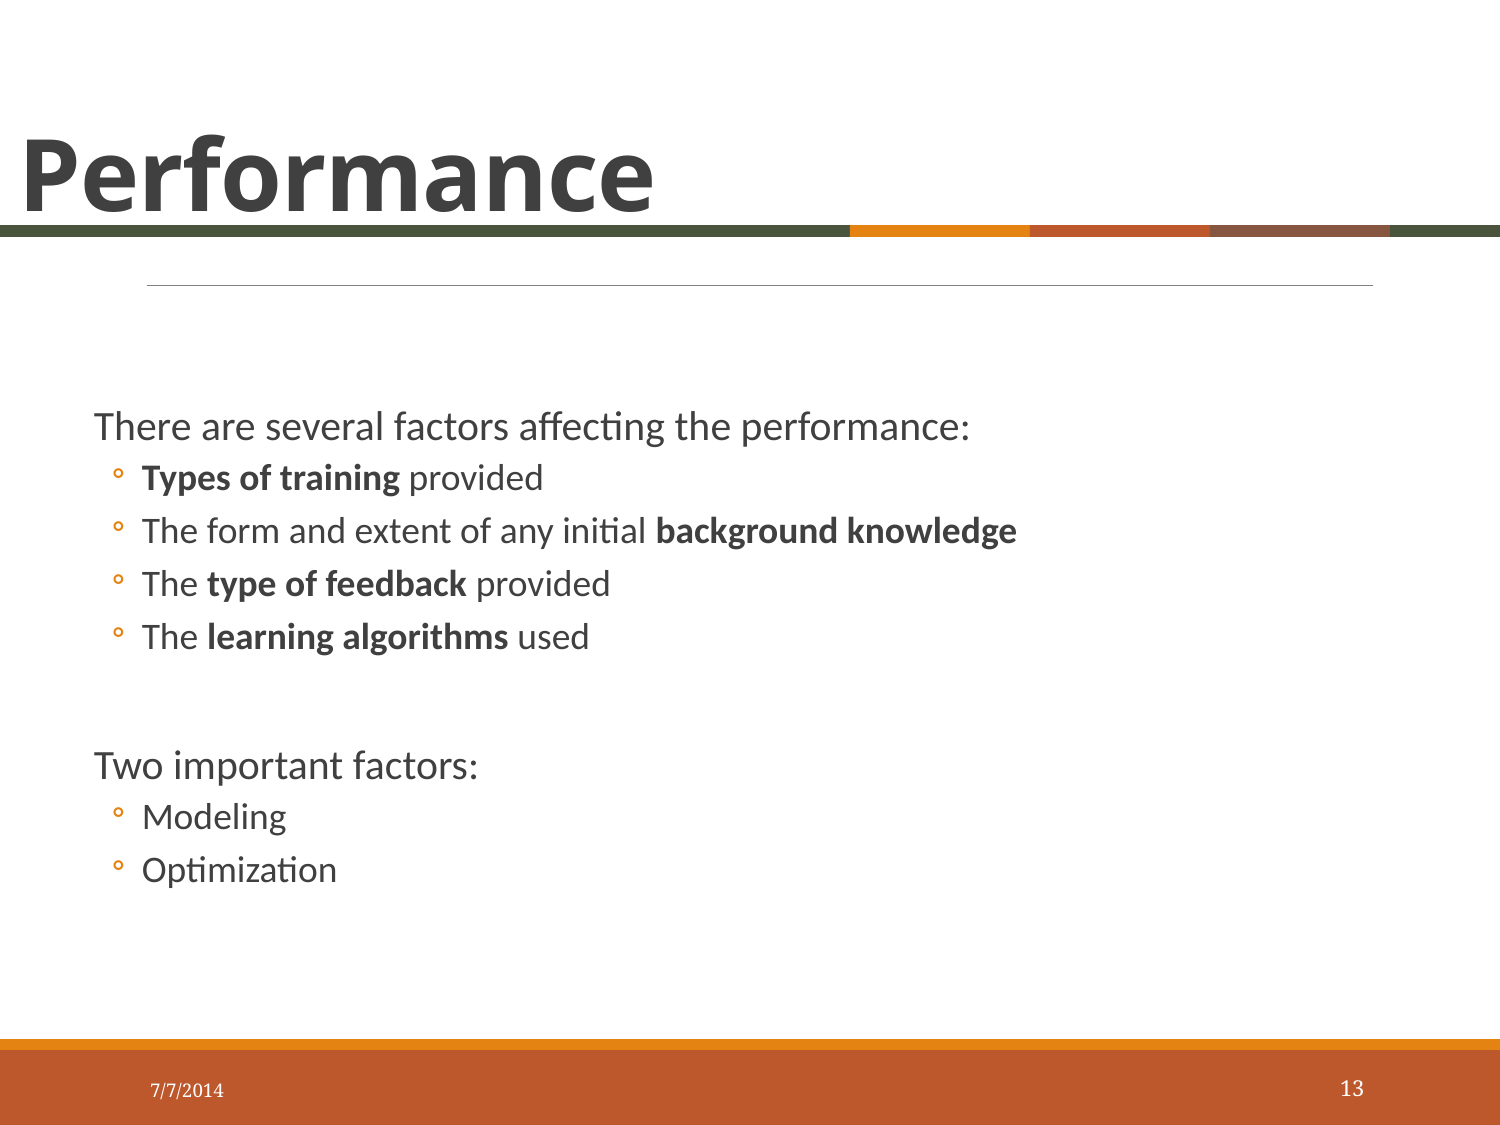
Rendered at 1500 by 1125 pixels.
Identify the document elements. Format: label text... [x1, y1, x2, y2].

list There are several factors affecting the performance: Types of training provided The form and extent of any initial background knowledge The type of feedback provided The learning algorithms used Two important factors: Modeling Optimization [78, 397, 1429, 1125]
title Performance [3, 66, 1242, 240]
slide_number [135, 1059, 440, 1120]
slide_number 13 [1218, 1059, 1380, 1120]
